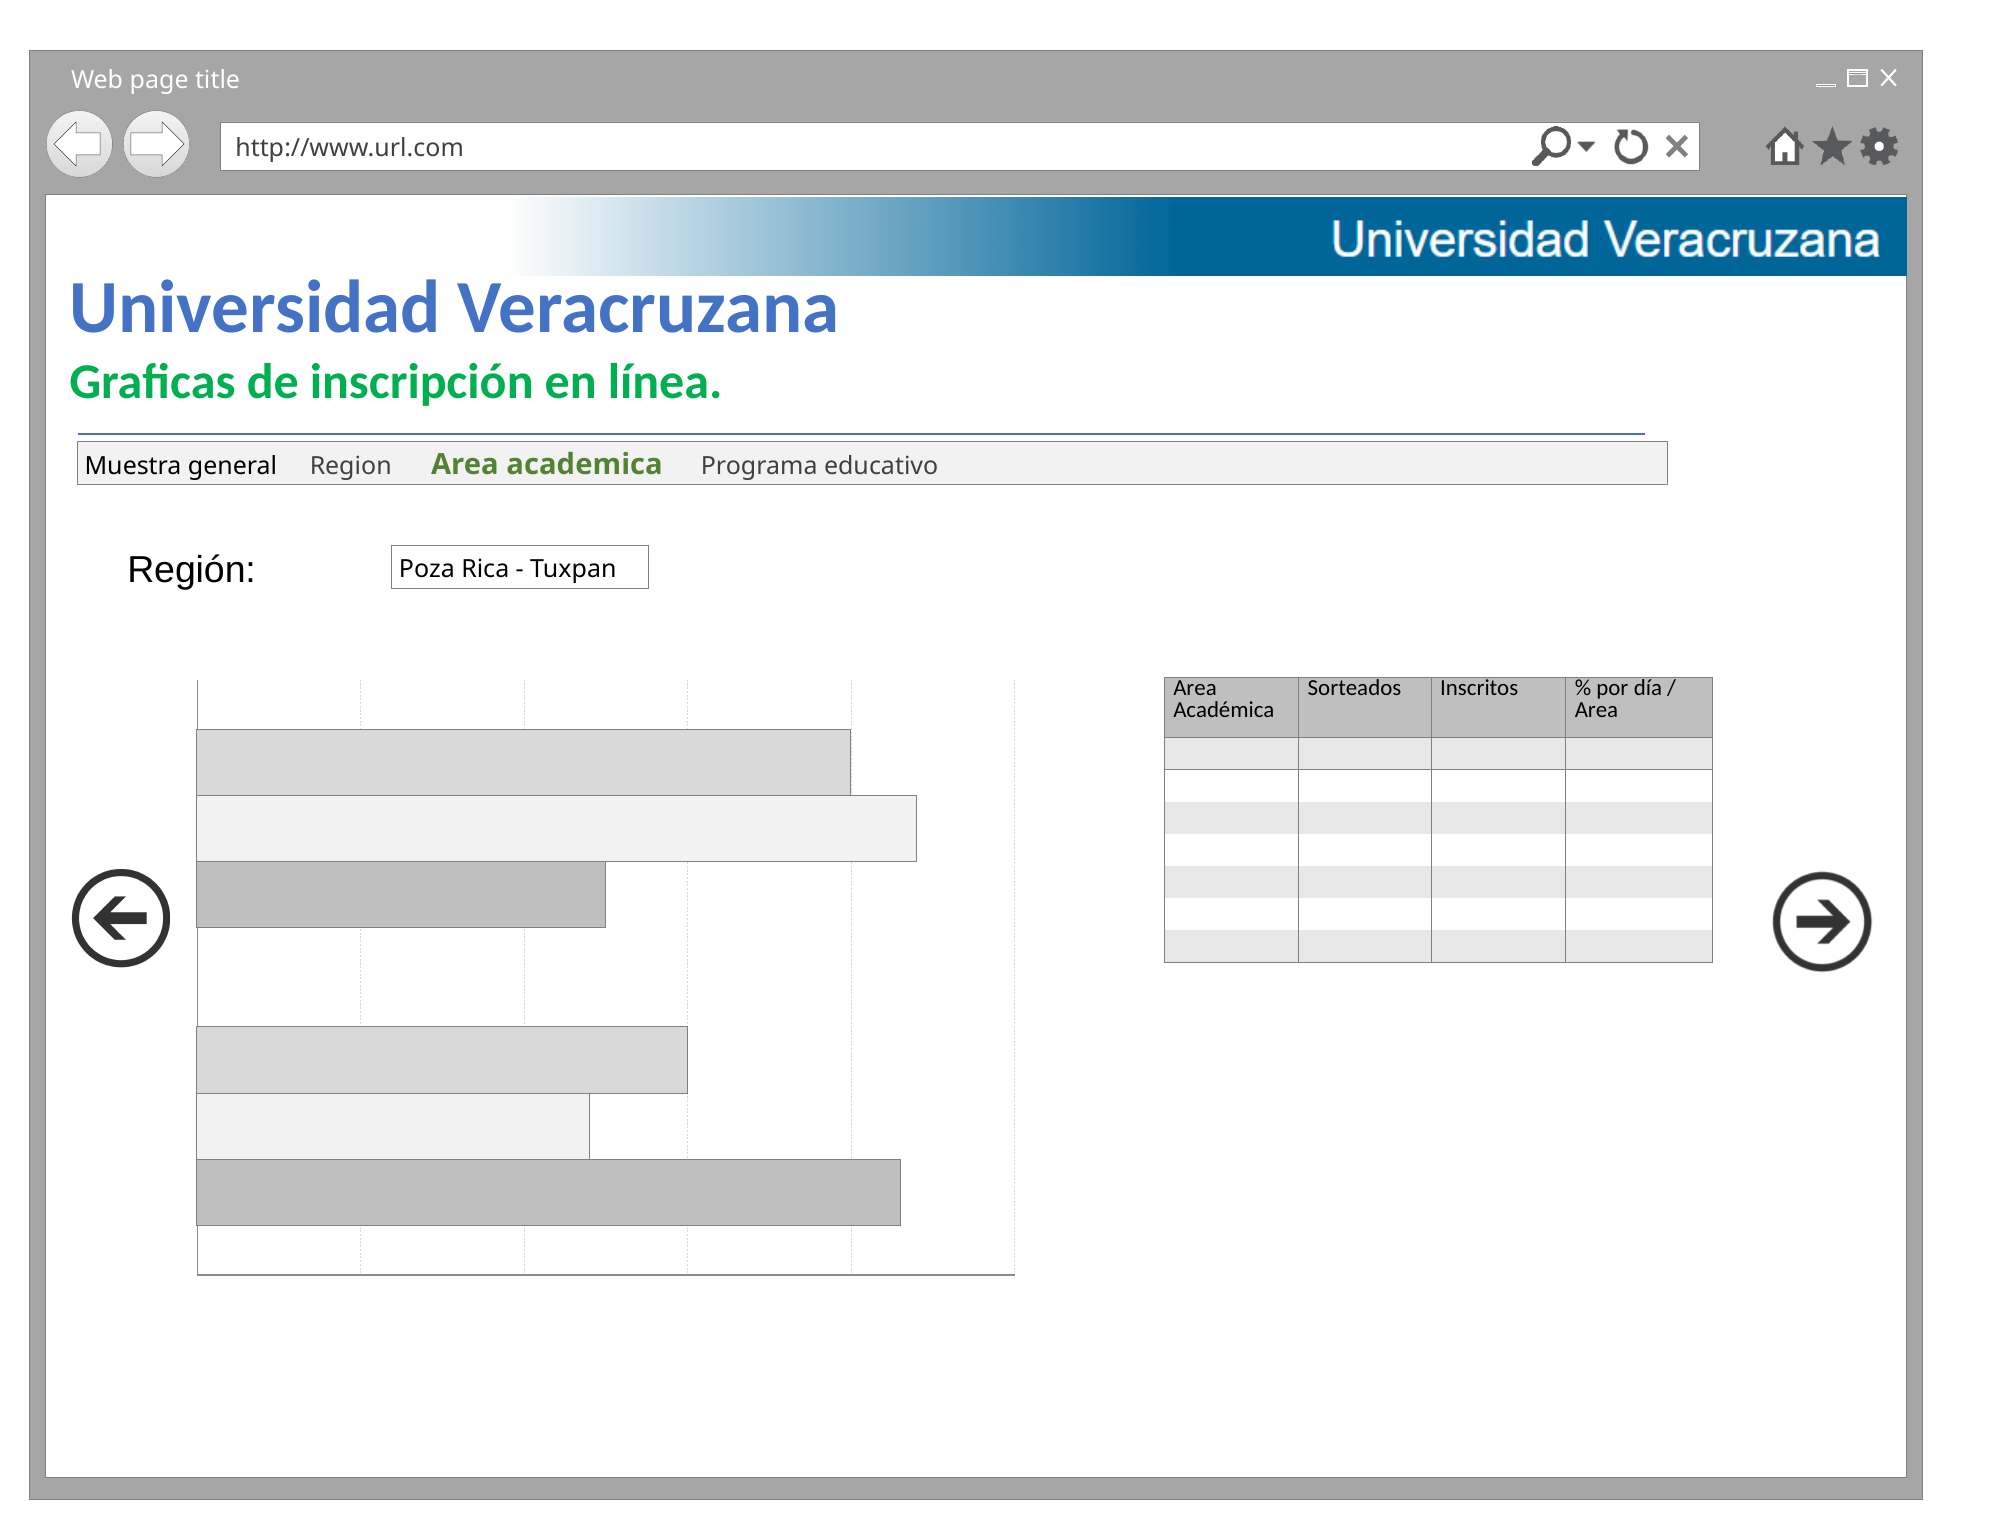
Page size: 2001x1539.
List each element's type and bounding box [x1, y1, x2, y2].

picture [1430, 230, 1456, 256]
picture [1635, 230, 1680, 256]
picture [1537, 221, 1587, 256]
picture [61, 862, 177, 978]
picture [1397, 230, 1401, 256]
picture [1404, 230, 1429, 256]
text_box [29, 49, 1923, 1500]
chart [179, 667, 1032, 1288]
picture [1829, 230, 1880, 256]
picture [1766, 861, 1882, 978]
picture [1605, 221, 1637, 256]
picture [1679, 230, 1703, 256]
picture [1707, 230, 1798, 256]
picture [1333, 221, 1364, 256]
picture [1460, 221, 1533, 256]
picture [1799, 230, 1825, 256]
picture [1368, 230, 1390, 256]
picture [501, 197, 1140, 276]
